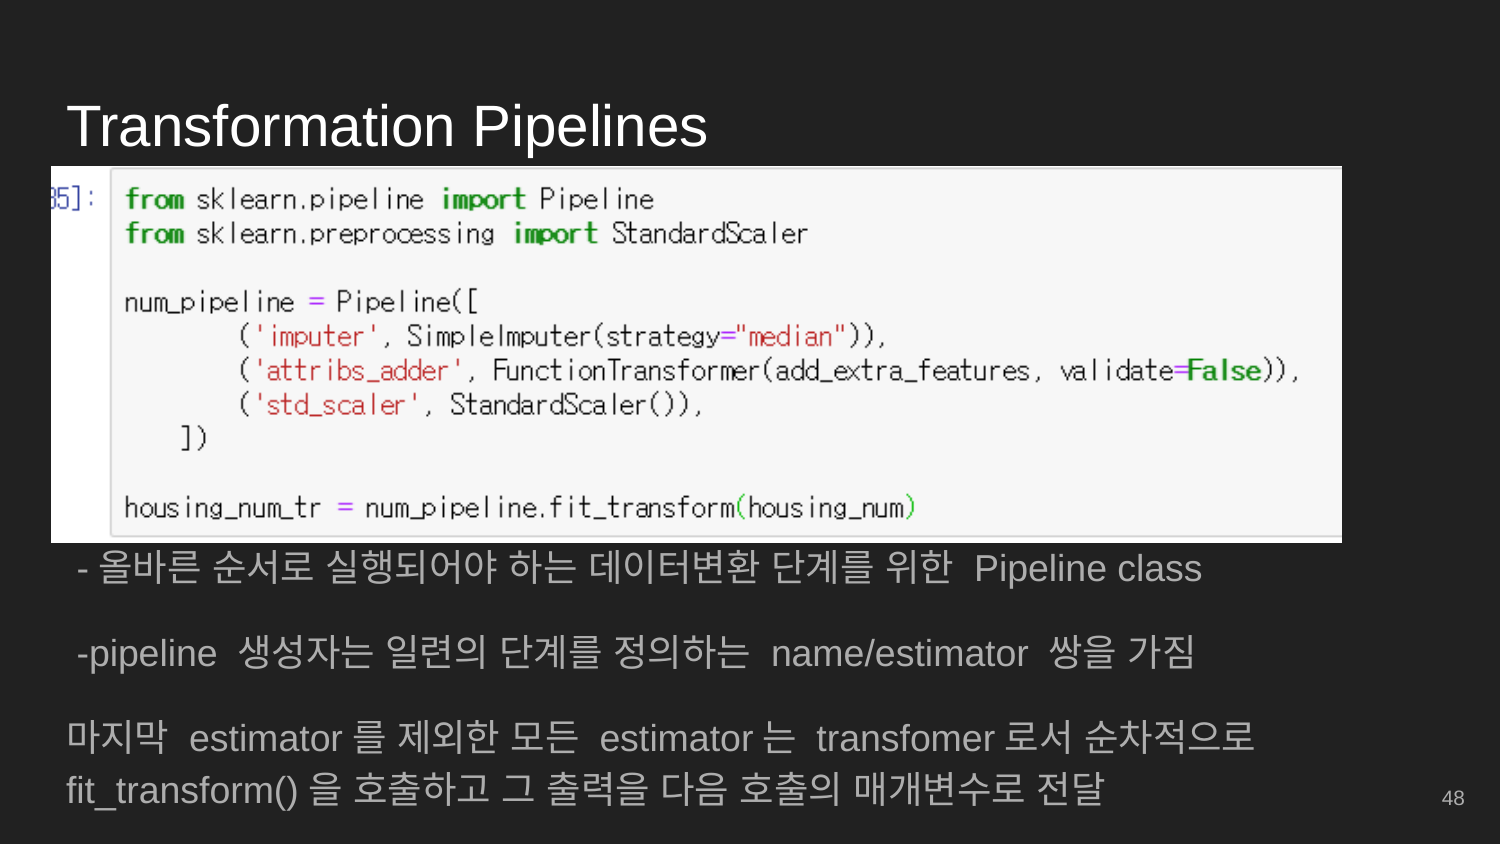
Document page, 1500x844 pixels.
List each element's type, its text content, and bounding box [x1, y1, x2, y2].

slide_number ‹#› [1389, 764, 1480, 830]
title Transformation Pipelines [51, 72, 1449, 167]
list -올바른 순서로 실행되어야 하는 데이터변환 단계를 위한 Pipeline class -pipeline 생성자는 일련의 단계를 정의하는 name/estimator 쌍을 가짐 마지막 estimator를 제외한 모든 estimator는 transfomer로서 순차적으로 fit_transform()을 호출하고 그 출력을 다음 호출의 매개변수로 전달 [51, 189, 1449, 844]
picture [50, 166, 1343, 543]
